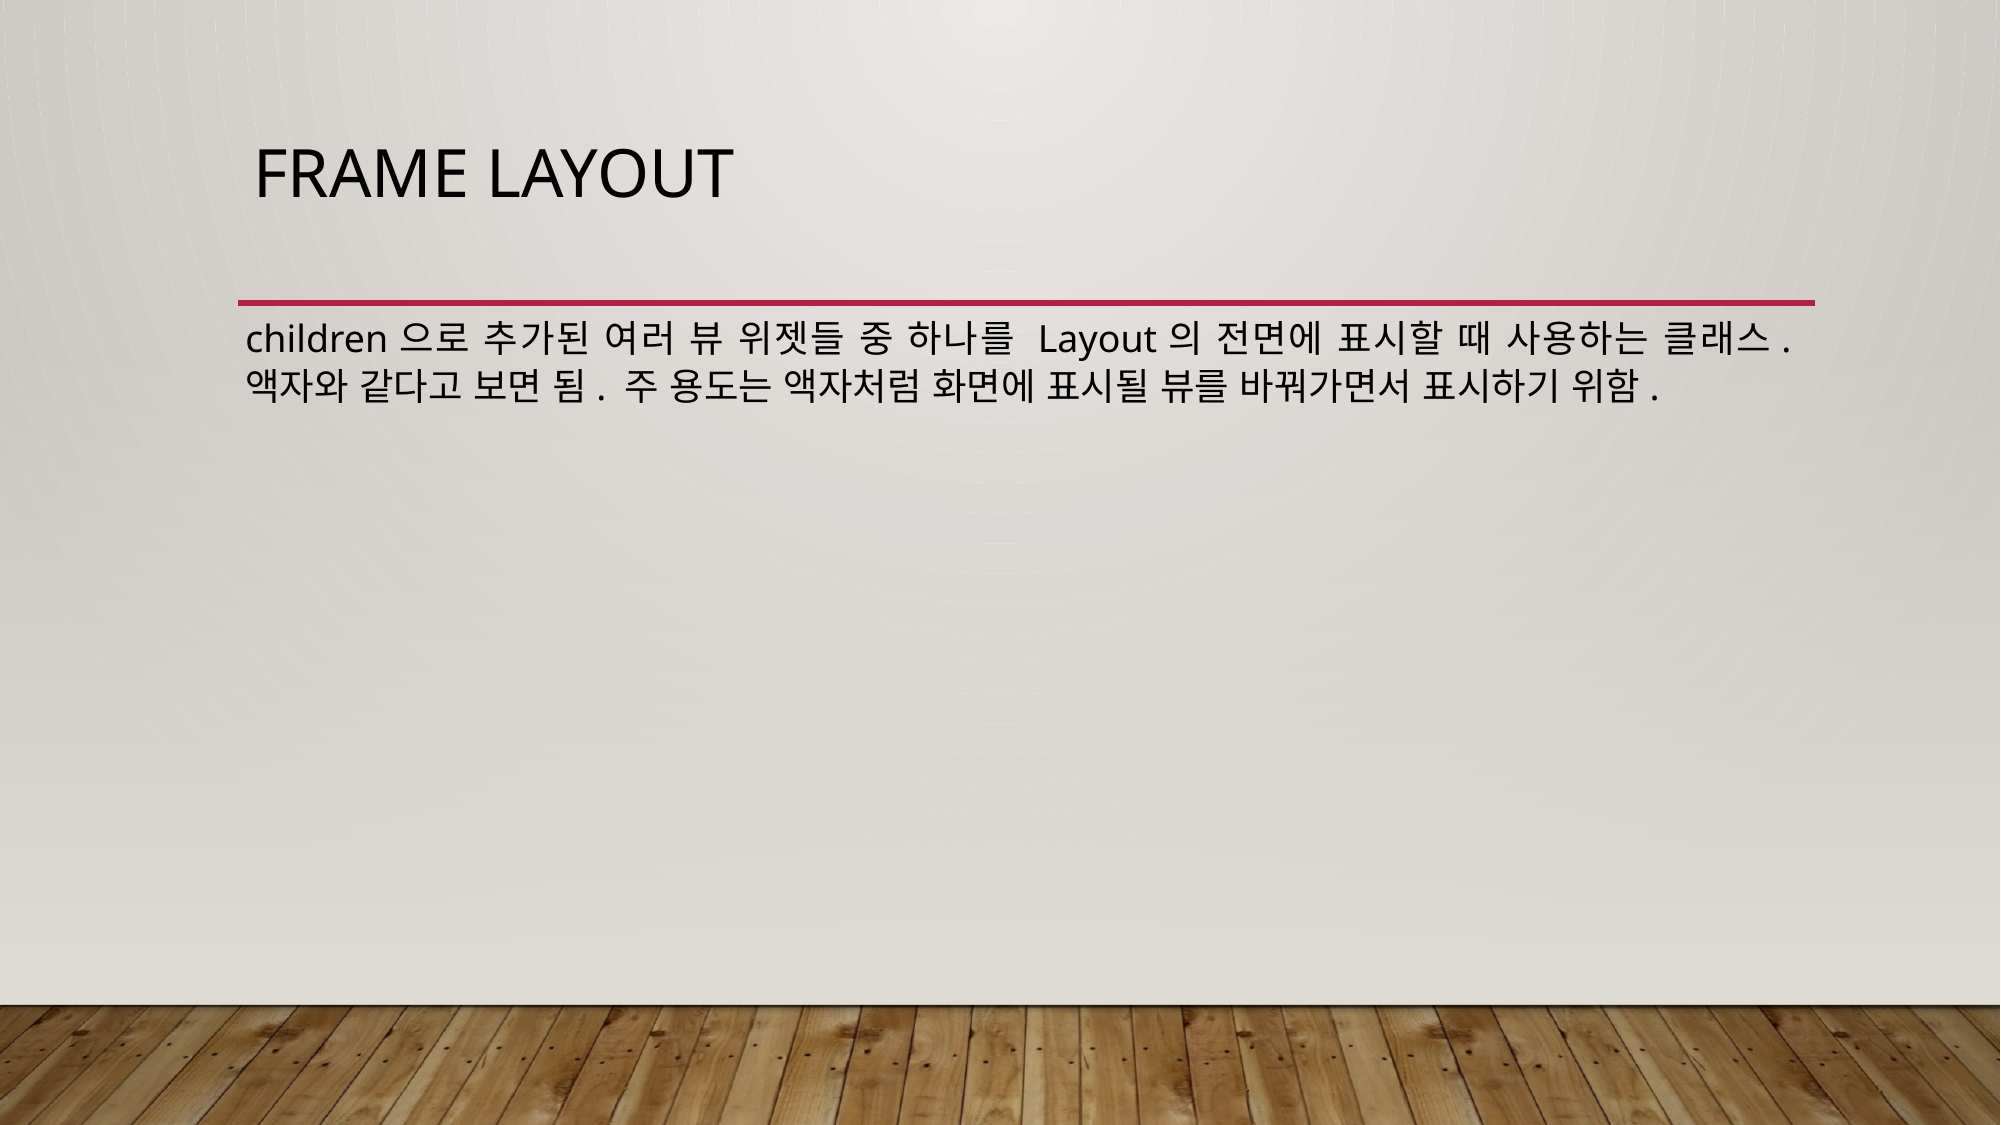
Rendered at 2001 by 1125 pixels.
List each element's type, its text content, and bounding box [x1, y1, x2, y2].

picture [0, 1005, 2000, 1125]
text_box children으로 추가된 여러 뷰 위젯들 중 하나를 Layout의 전면에 표시할 때 사용하는 클래스. 액자와 같다고 보면 됨. 주 용도는 액자처럼 화면에 표시될 뷰를 바꿔가면서 표시하기 위함. [230, 304, 1806, 415]
title frame layout [238, 131, 1814, 305]
